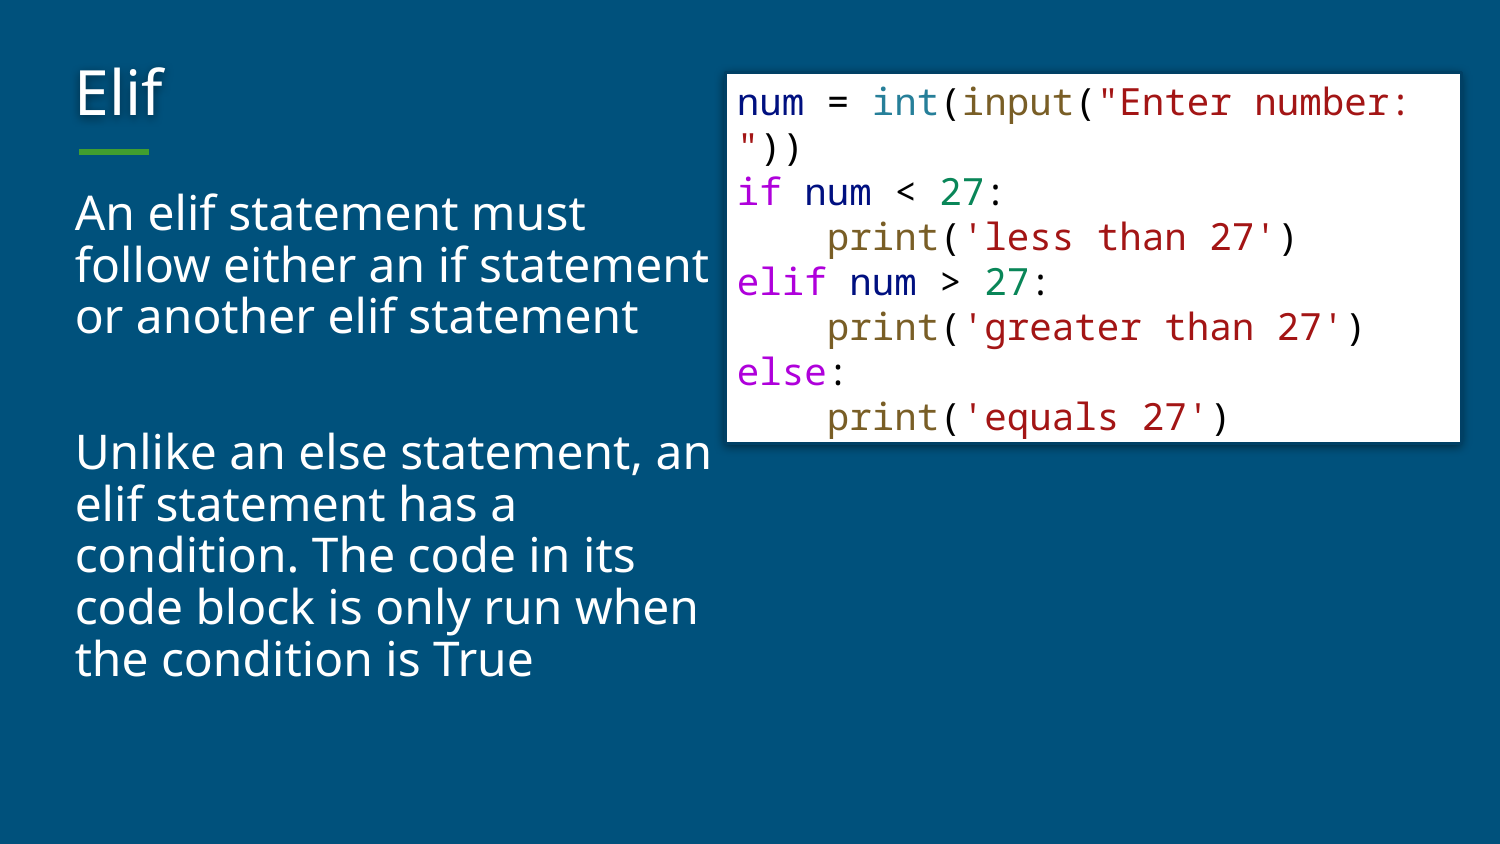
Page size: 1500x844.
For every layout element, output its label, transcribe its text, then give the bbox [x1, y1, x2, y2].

title Elif [63, 39, 1437, 152]
text_box num = int(input("Enter number: ")) if num < 27: print('less than 27') elif num > 27: print('greater than 27') else: print('equals 27') [725, 72, 1462, 444]
list An elif statement must follow either an if statement or another elif statement Unlike an else statement, an elif statement has a condition. The code in its code block is only run when the condition is True [63, 183, 726, 750]
